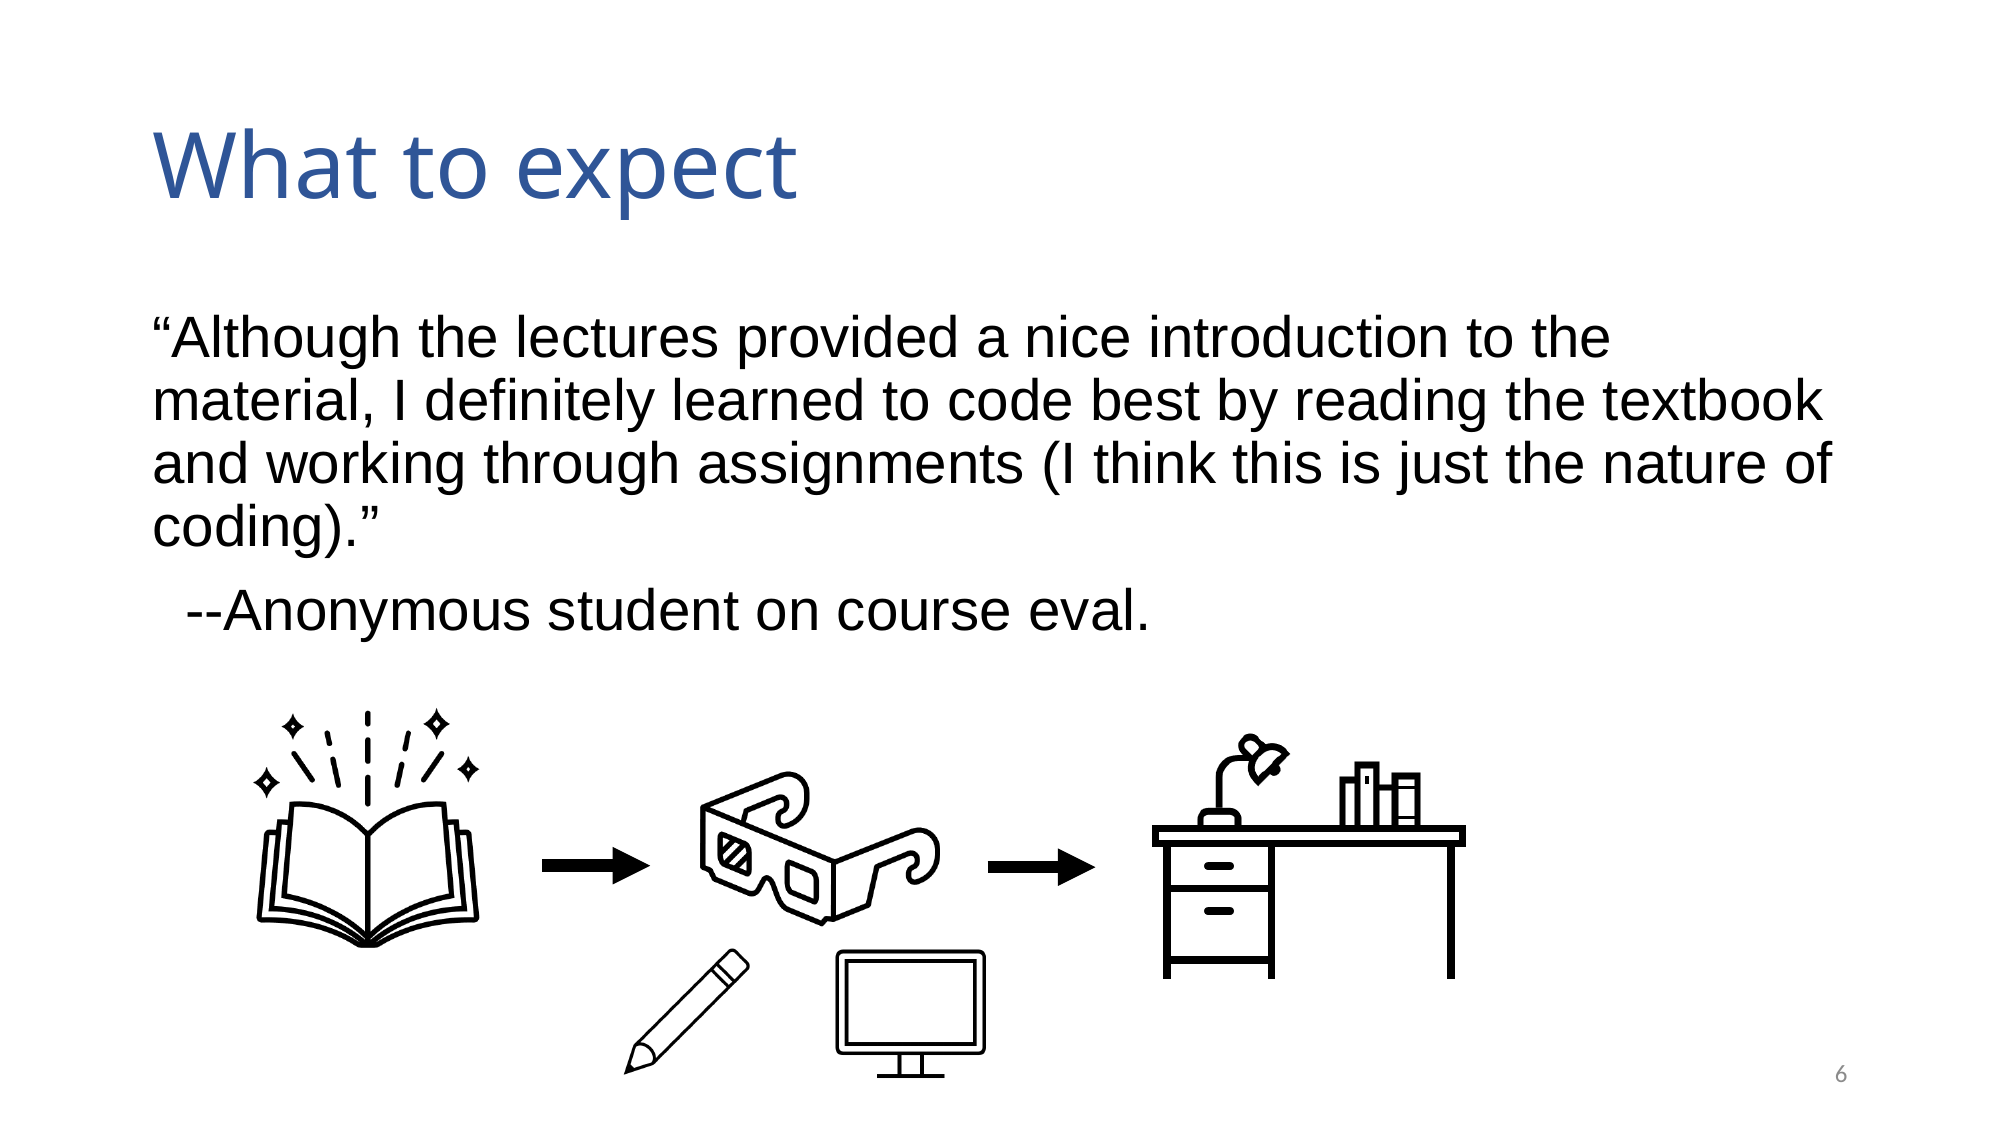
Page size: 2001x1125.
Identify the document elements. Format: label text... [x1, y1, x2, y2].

picture [1128, 667, 1488, 1027]
picture [240, 702, 495, 958]
picture [611, 719, 1001, 1104]
title What to expect [137, 59, 1863, 278]
slide_number 6 [1412, 1042, 1863, 1103]
list “Although the lectures provided a nice introduction to the material, I definitely learned to code best by reading the textbook and working through assignments (I think this is just the nature of coding).” --Anonymous student on course eval. [137, 299, 1863, 1014]
